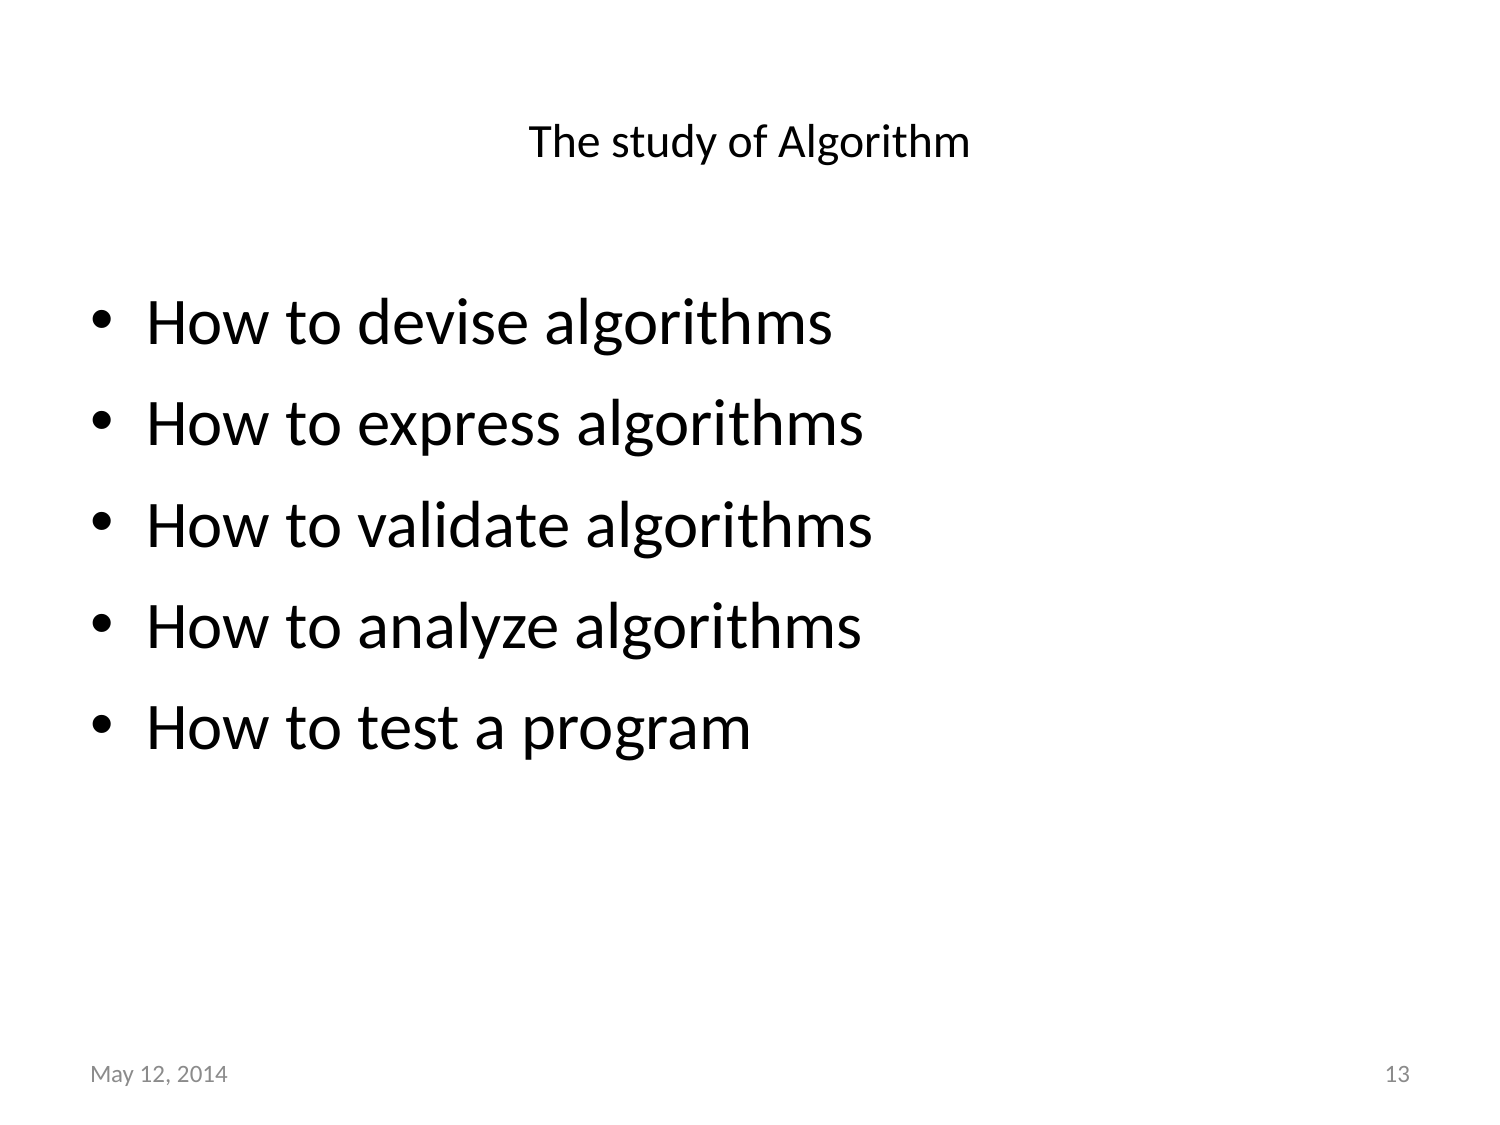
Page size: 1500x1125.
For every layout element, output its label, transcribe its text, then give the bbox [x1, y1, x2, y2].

slide_number 13 [1074, 1042, 1425, 1103]
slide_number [75, 1042, 425, 1103]
list How to devise algorithms How to express algorithms How to validate algorithms How to analyze algorithms How to test a program [75, 262, 1425, 1005]
title The study of Algorithm [75, 45, 1425, 233]
